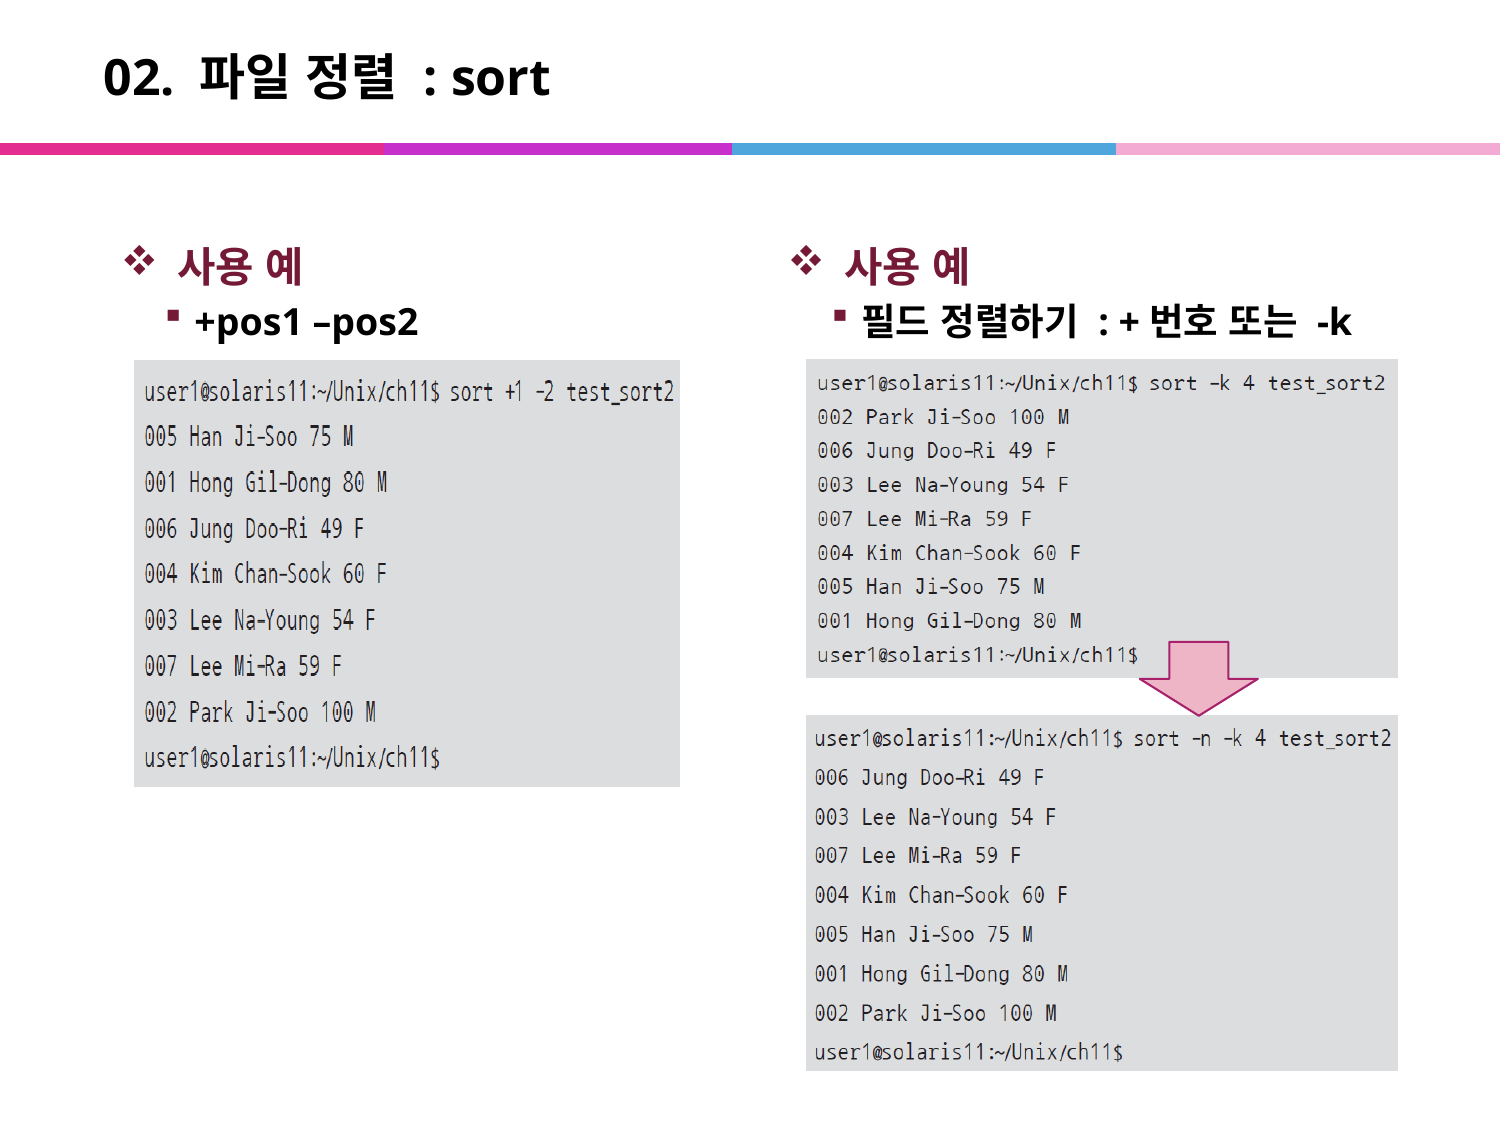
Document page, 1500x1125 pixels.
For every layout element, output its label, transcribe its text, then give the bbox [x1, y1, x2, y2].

picture [134, 359, 680, 788]
text_box [1147, 686, 1251, 714]
picture [805, 715, 1399, 1071]
text_box 사용 예 필드 정렬하기 : +번호 또는 -k [772, 208, 1423, 1094]
title 02. 파일 정렬 : sort [88, 30, 1330, 121]
picture [806, 359, 1399, 679]
list 사용 예 +pos1 –pos2 [105, 207, 756, 1095]
